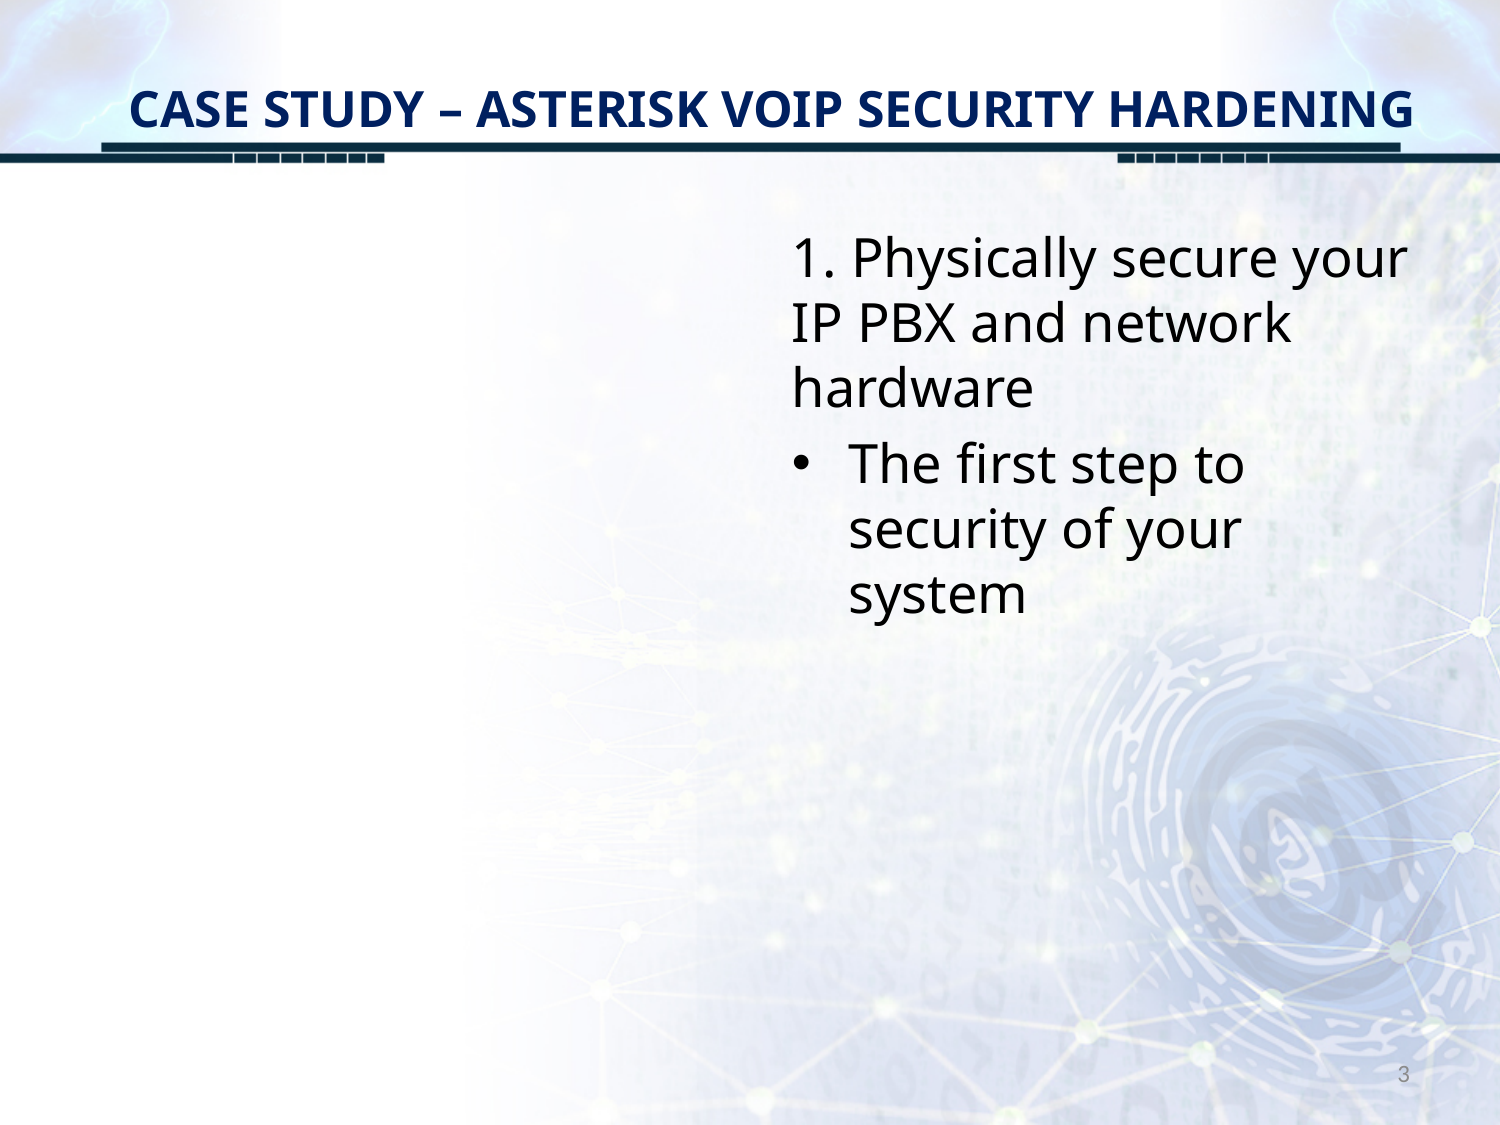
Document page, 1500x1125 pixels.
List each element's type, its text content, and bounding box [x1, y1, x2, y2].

title CASE STUDY – ASTERISK VOIP SECURITY HARDENING [97, 34, 1448, 182]
slide_number 3 [1074, 1042, 1425, 1103]
list 1. Physically secure your IP PBX and network hardware The first step to security of your system [776, 216, 1432, 1034]
picture [0, 0, 1500, 1125]
